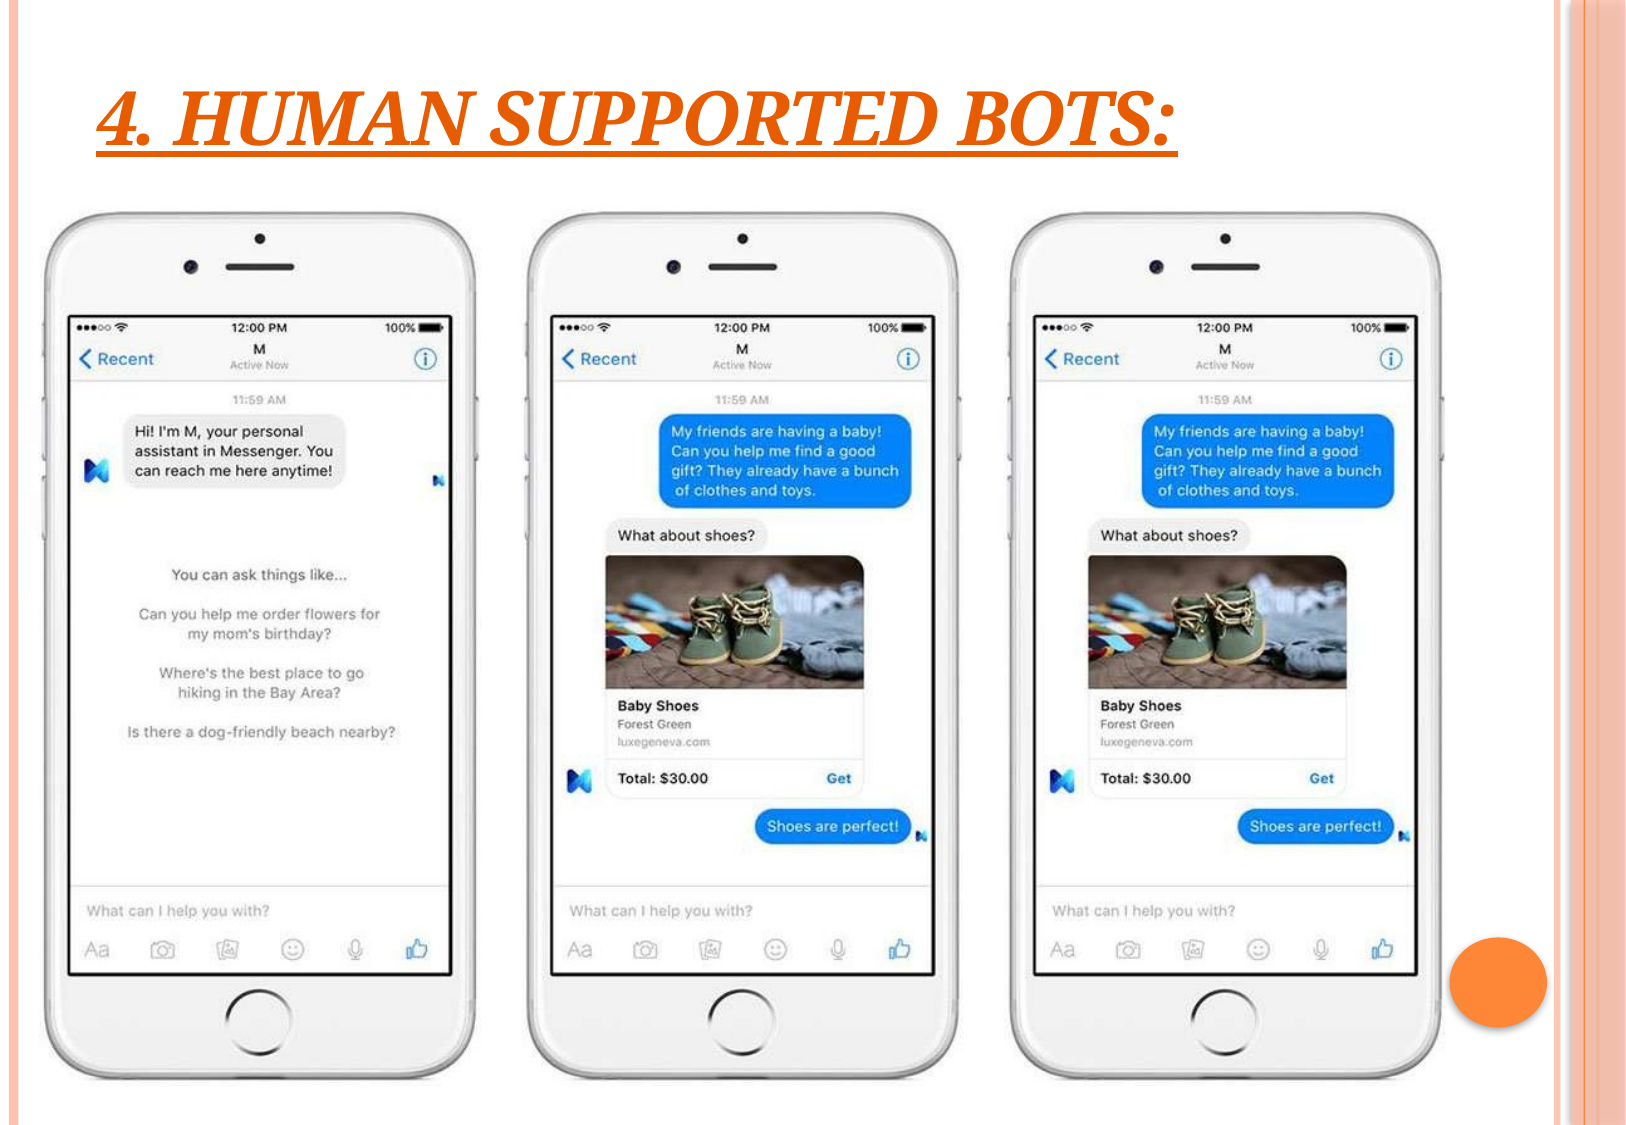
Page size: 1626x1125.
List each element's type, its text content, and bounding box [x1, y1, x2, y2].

text_box [29, 204, 1446, 1087]
title 4. Human supported bots: [81, 45, 1409, 169]
